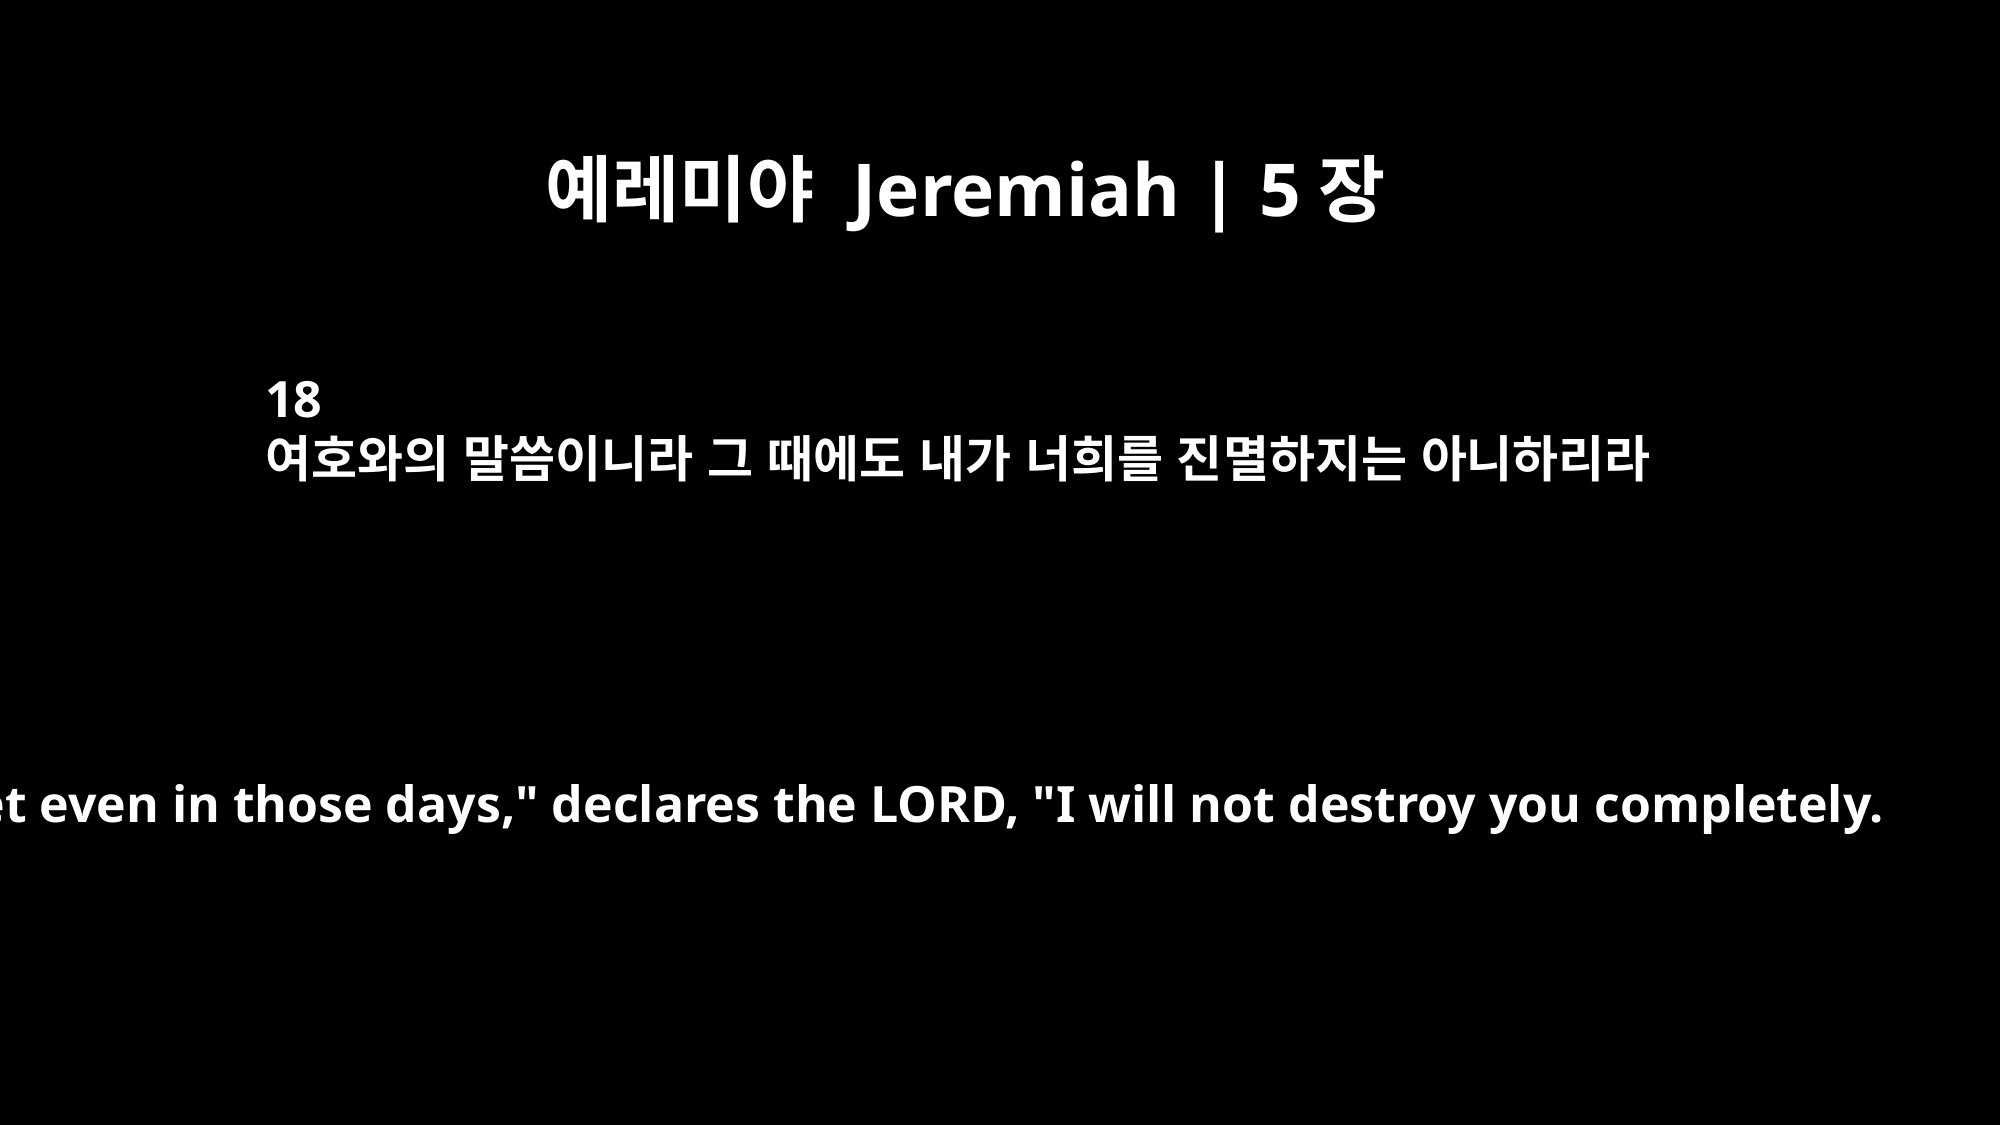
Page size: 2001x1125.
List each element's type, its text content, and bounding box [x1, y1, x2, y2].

text_box "Yet even in those days," declares the LORD, "I will not destroy you completely. [0, 764, 1900, 840]
text_box 예레미야 Jeremiah | 5장 [530, 136, 1401, 239]
text_box 18 여호와의 말씀이니라 그 때에도 내가 너희를 진멸하지는 아니하리라 [250, 359, 1667, 495]
